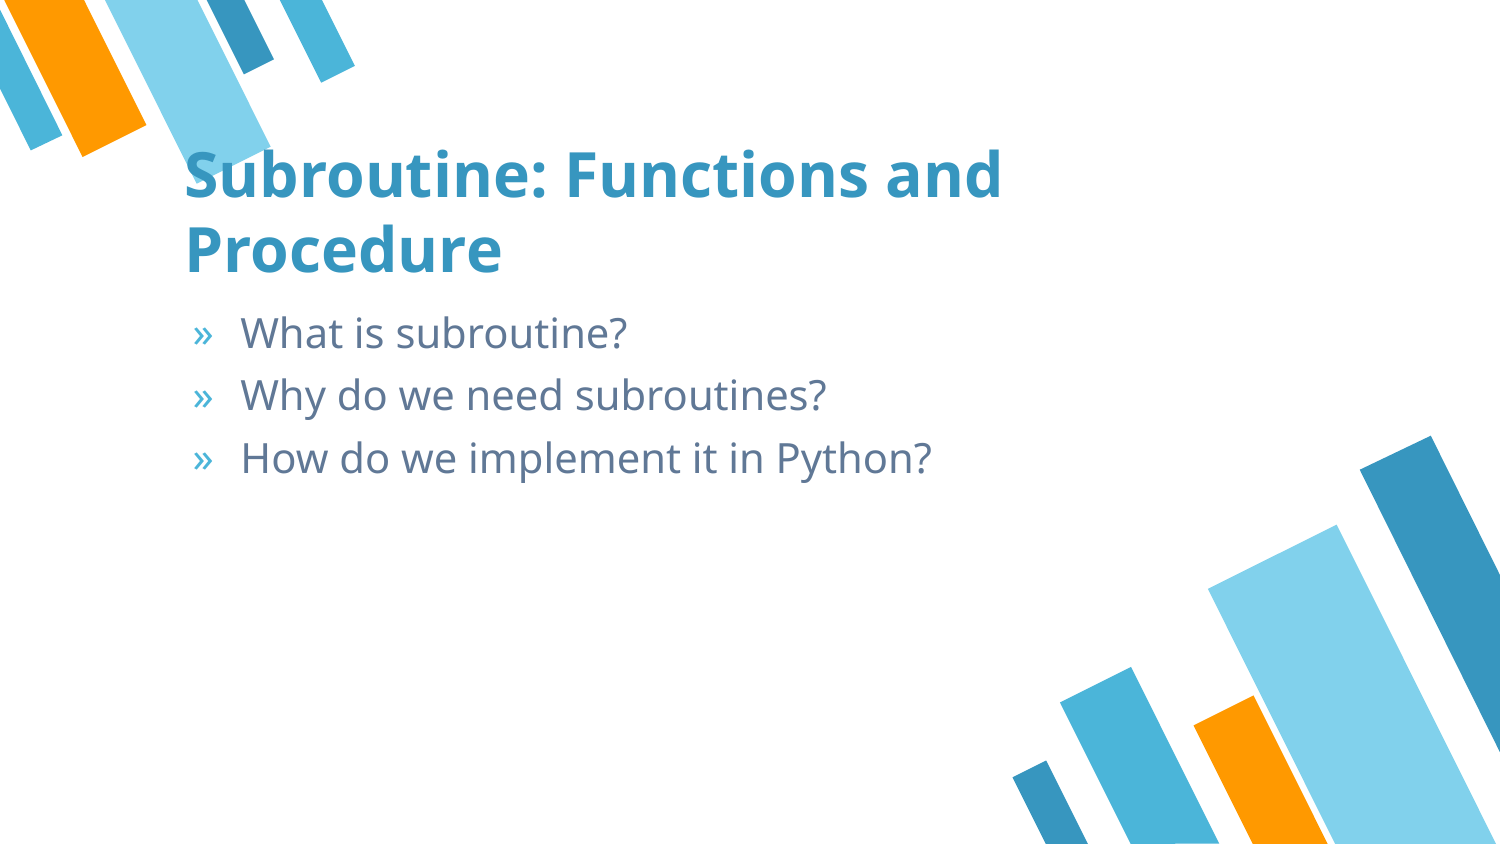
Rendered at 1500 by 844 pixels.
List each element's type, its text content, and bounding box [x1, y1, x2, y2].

list What is subroutine? Why do we need subroutines? How do we implement it in Python? [169, 291, 1115, 706]
title Subroutine: Functions and Procedure [169, 188, 1165, 301]
